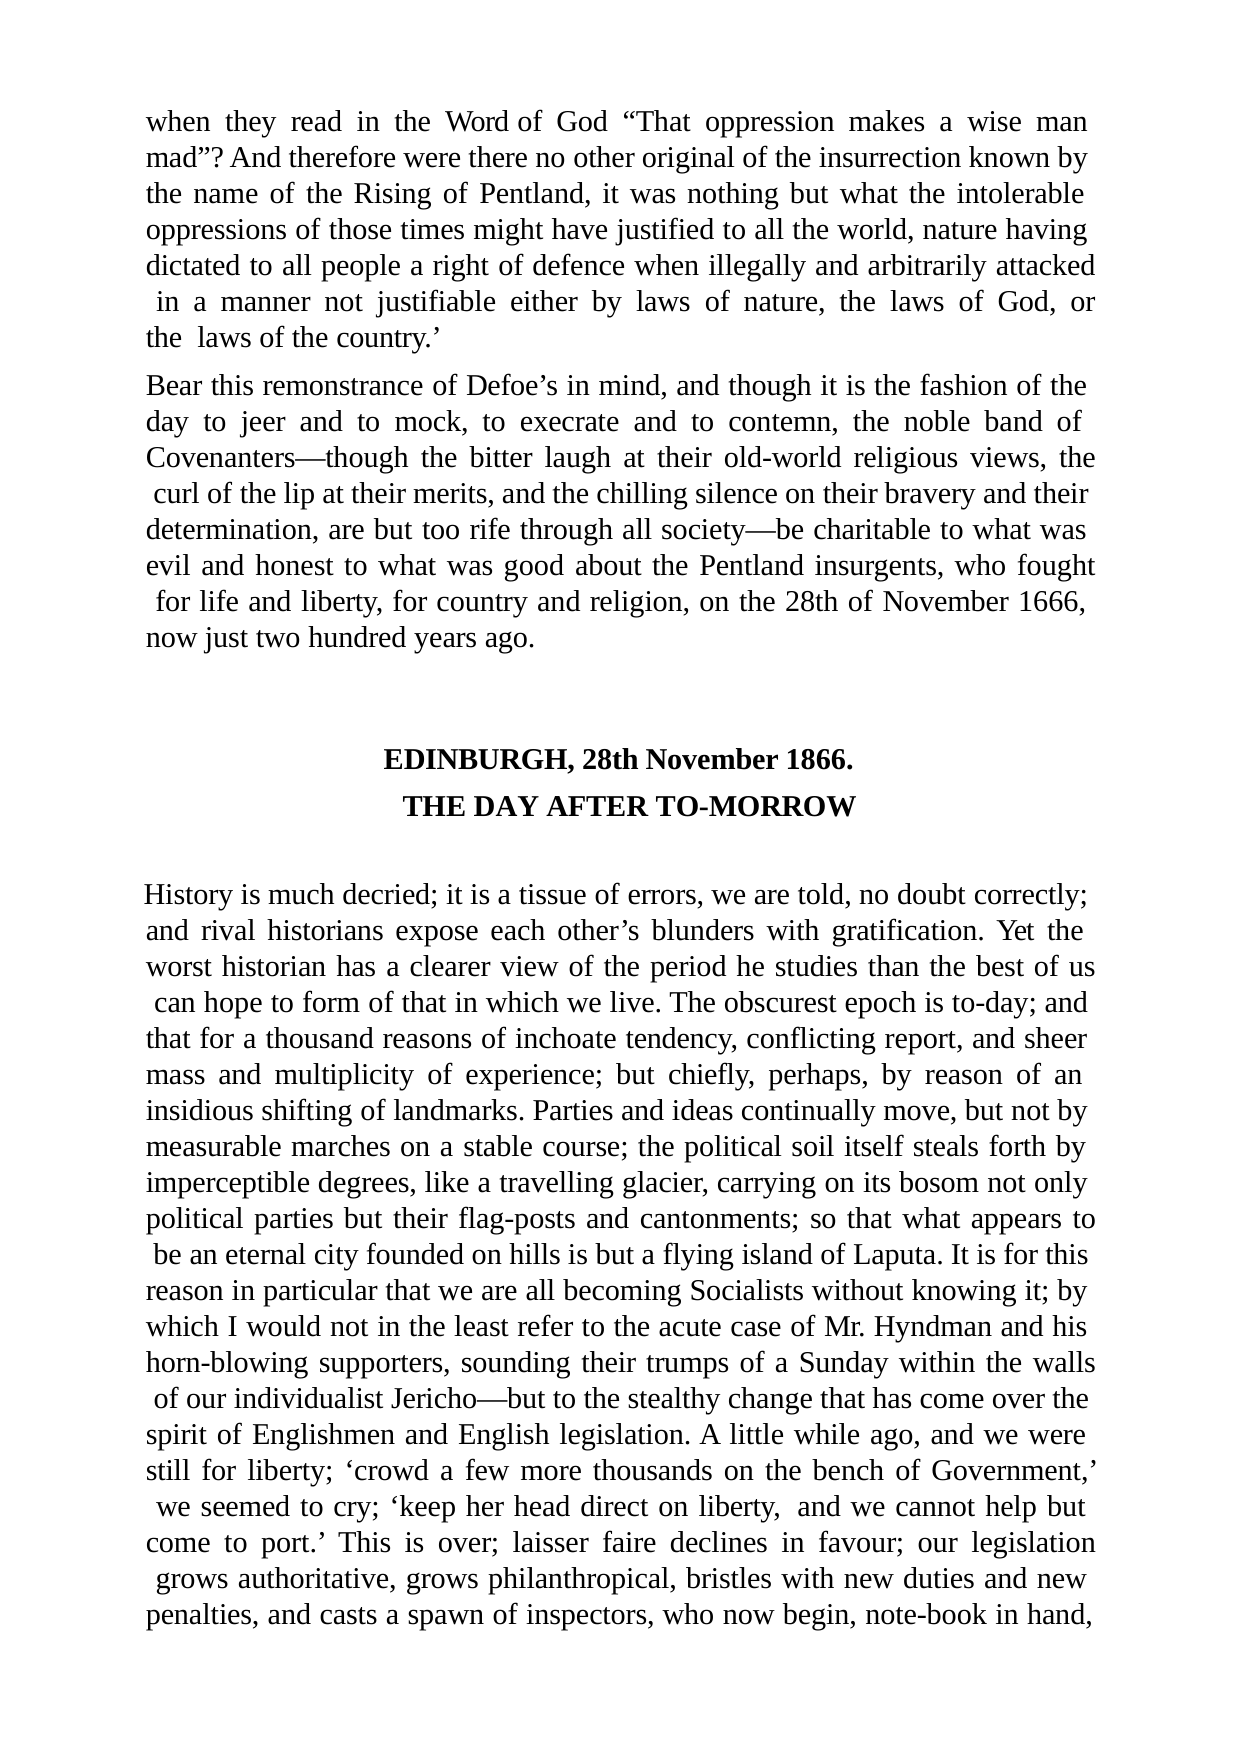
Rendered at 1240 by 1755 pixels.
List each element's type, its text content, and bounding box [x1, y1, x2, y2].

text_box when they read in the Word of God “That oppression makes a wise man mad”? And therefore were there no other original of the insurrection known by the name of the Rising of Pentland, it was nothing but what the intolerable oppressions of those times might have justified to all the world, nature having dictated to all people a right of defence when illegally and arbitrarily attacked in a manner not justifiable either by laws of nature, the laws of God, or the laws of the country.’ Bear this remonstrance of Defoe’s in mind, and though it is the fashion of the day to jeer and to mock, to execrate and to contemn, the noble band of Covenanters—though the bitter laugh at their old-world religious views, the curl of the lip at their merits, and the chilling silence on their bravery and their determination, are but too rife through all society—be charitable to what was evil and honest to what was good about the Pentland insurgents, who fought for life and liberty, for country and religion, on the 28th of November 1666, now just two hundred years ago. EDINBURGH, 28th November 1866. THE DAY AFTER TO-MORROW History is much decried; it is a tissue of errors, we are told, no doubt correctly; and rival historians expose each other’s blunders with gratification. Yet the worst historian has a clearer view of the period he studies than the best of us can hope to form of that in which we live. The obscurest epoch is to-day; and that for a thousand reasons of inchoate tendency, conflicting report, and sheer mass and multiplicity of experience; but chiefly, perhaps, by reason of an insidious shifting of landmarks. Parties and ideas continually move, but not by measurable marches on a stable course; the political soil itself steals forth by imperceptible degrees, like a travelling glacier, carrying on its bosom not only political parties but their flag-posts and cantonments; so that what appears to be an eternal city founded on hills is but a flying island of Laputa. It is for this reason in particular that we are all becoming Socialists without knowing it; by which I would not in the least refer to the acute case of Mr. Hyndman and his horn-blowing supporters, sounding their trumps of a Sunday within the walls of our individualist Jericho—but to the stealthy change that has come over the spirit of Englishmen and English legislation. A little while ago, and we were still for liberty; ‘crowd a few more thousands on the bench of Government,’ we seemed to cry; ‘keep her head direct on liberty, and we cannot help but come to port.’ This is over; laisser faire declines in favour; our legislation grows authoritative, grows philanthropical, bristles with new duties and new penalties, and casts a spawn of inspectors, who now begin, note-book in hand, [143, 98, 1097, 1631]
